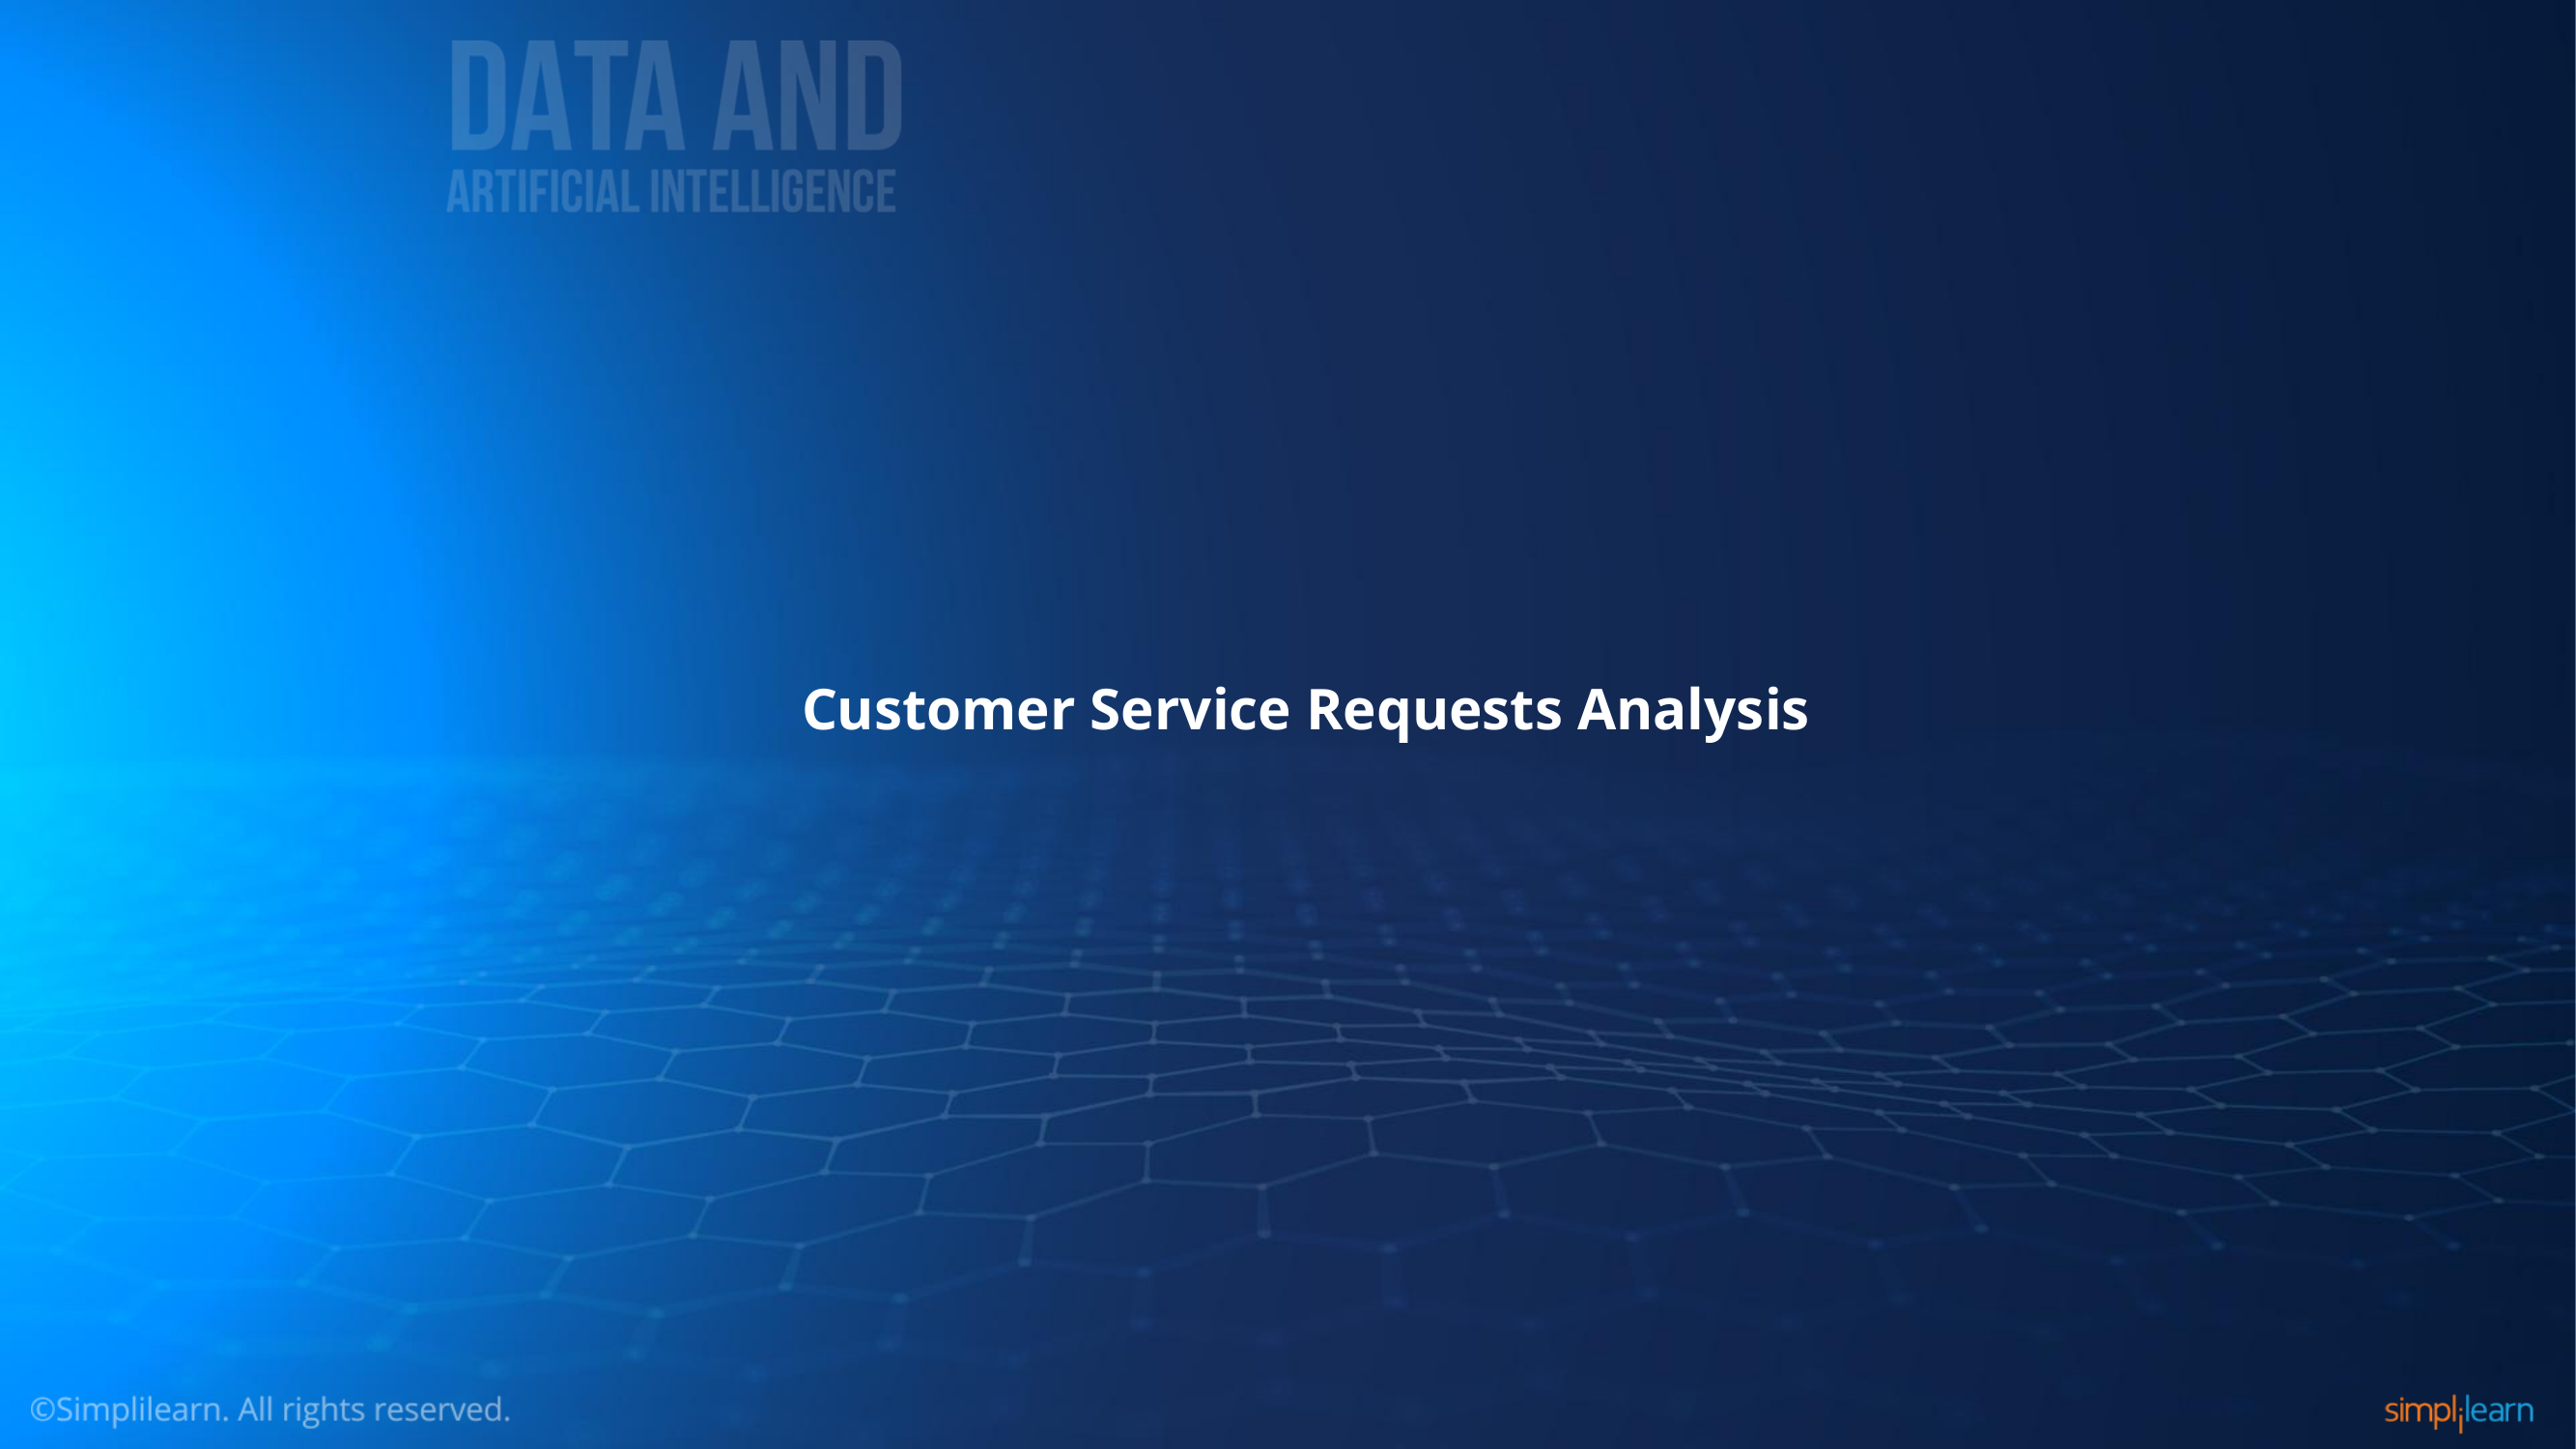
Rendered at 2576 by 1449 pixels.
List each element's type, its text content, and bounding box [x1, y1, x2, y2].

list Customer Service Requests Analysis [461, 666, 2115, 783]
picture [0, 0, 2576, 1449]
